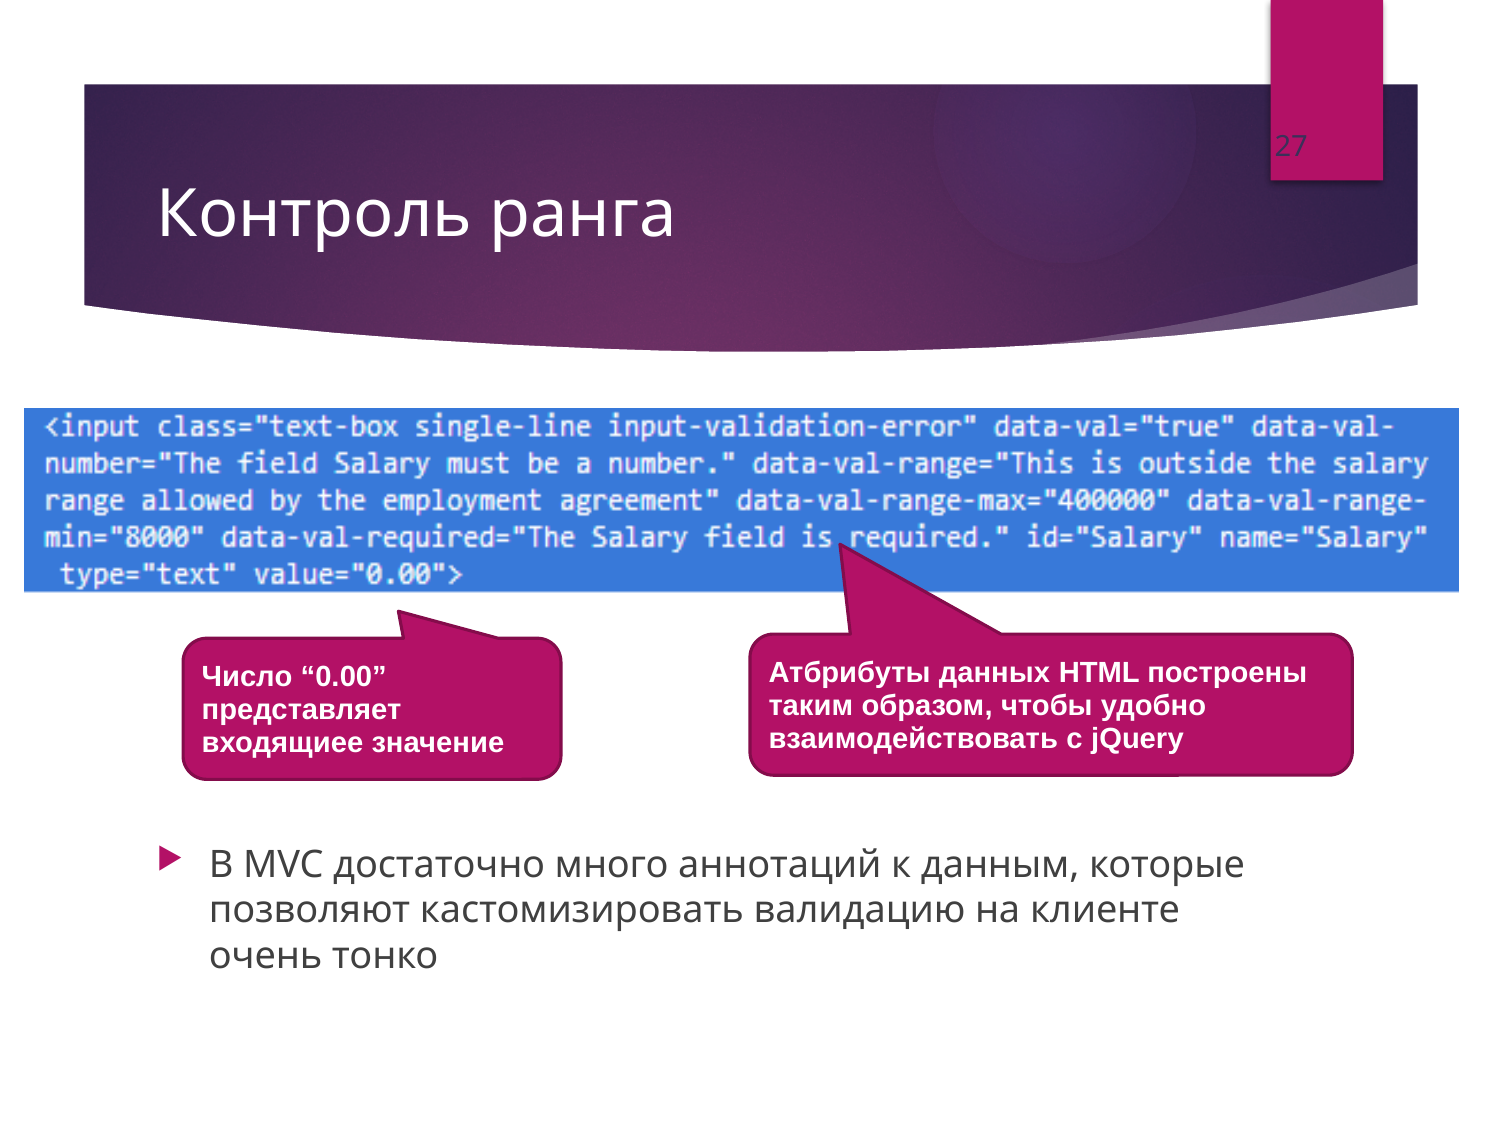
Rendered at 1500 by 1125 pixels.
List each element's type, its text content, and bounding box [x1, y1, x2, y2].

list В MVC достаточно много аннотаций к данным, которые позволяют кастомизировать валидацию на клиенте очень тонко [141, 832, 1270, 988]
slide_number 27 [1259, 48, 1390, 175]
title Контроль ранга [141, 152, 1183, 269]
picture [24, 408, 1459, 599]
text_box Атбрибуты данных HTML построены таким образом, чтобы удобно взаимодействовать с jQuery [748, 608, 1354, 777]
text_box Число “0.00” представляет входящиее значение [181, 609, 563, 781]
